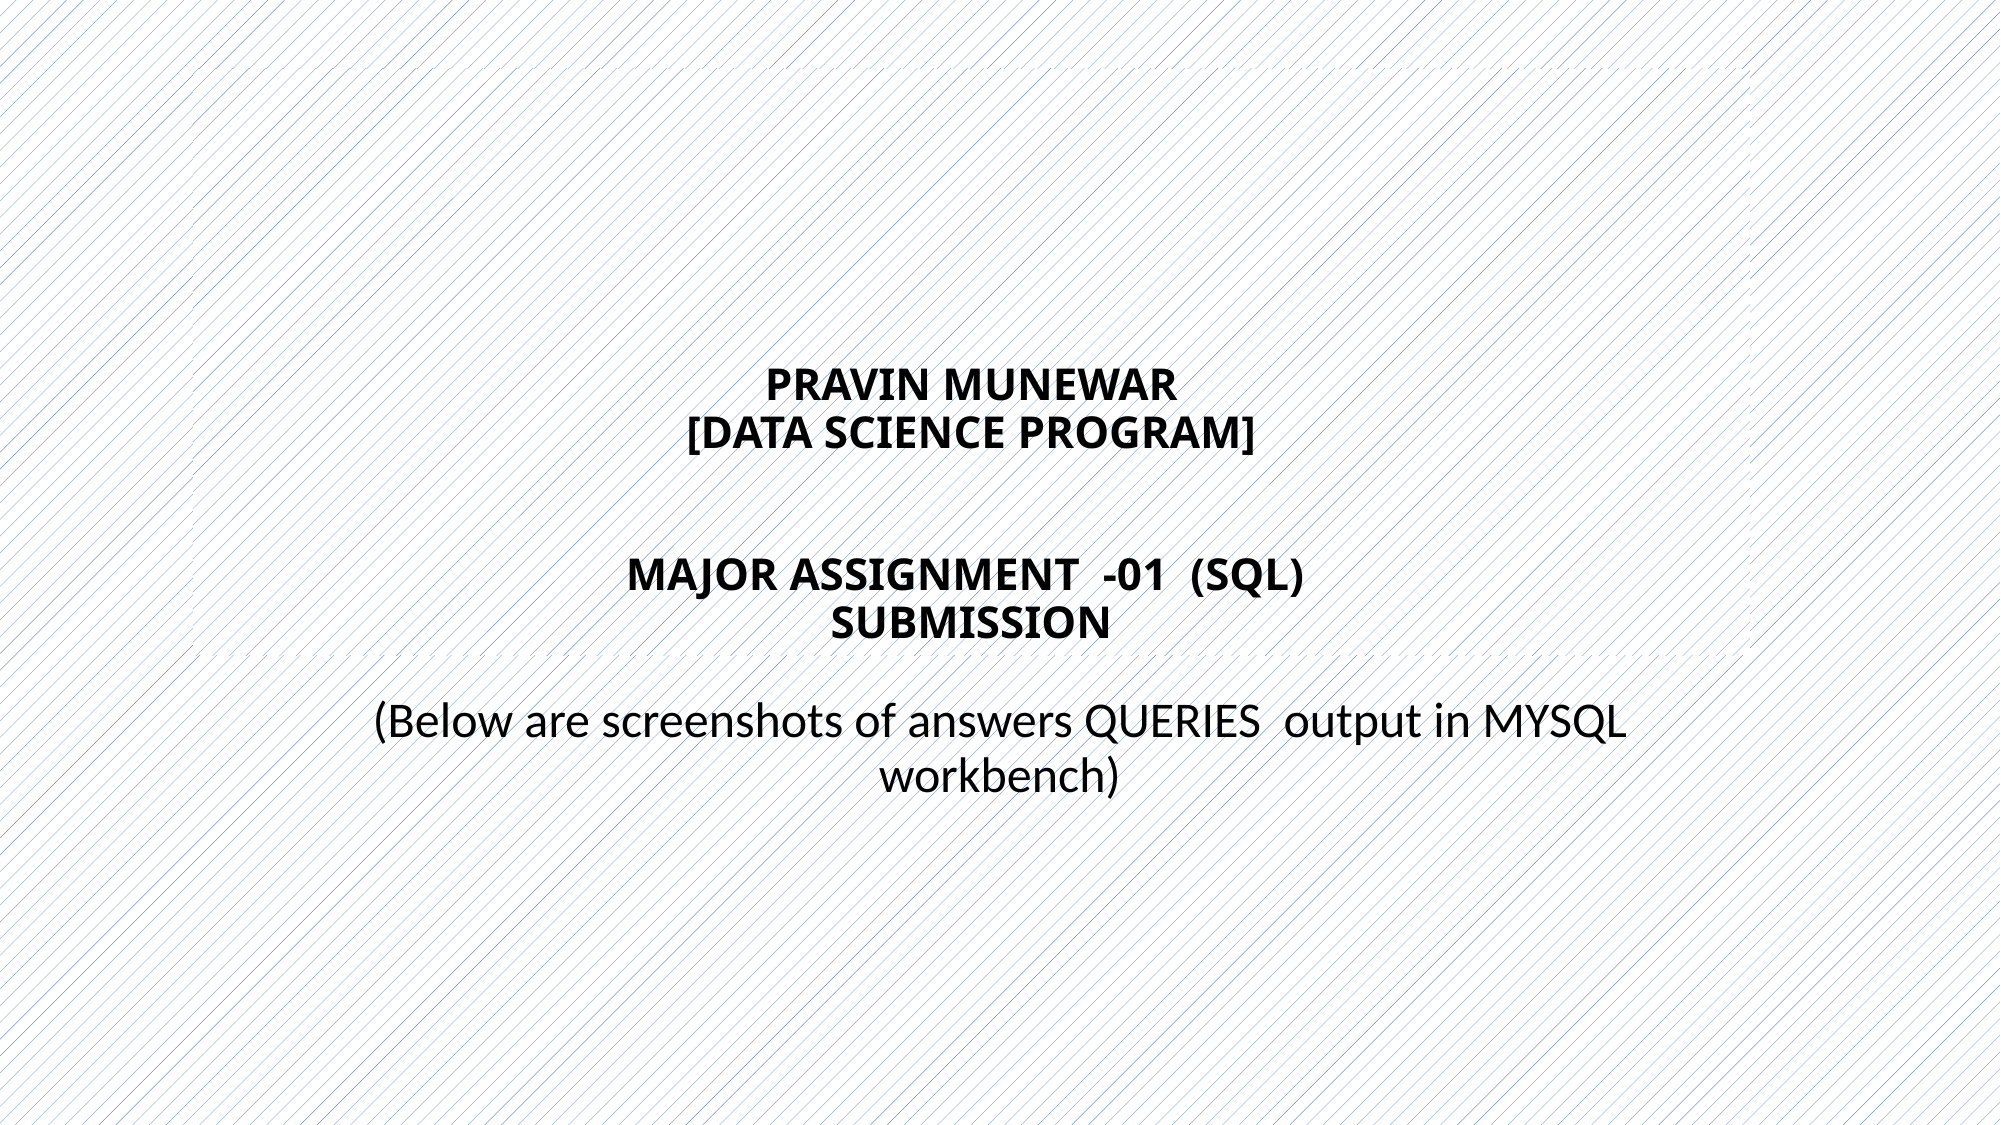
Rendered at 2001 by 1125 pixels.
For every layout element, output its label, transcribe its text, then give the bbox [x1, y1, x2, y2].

subtitle (Below are screenshots of answers QUERIES output in MYSQL workbench) [249, 687, 1750, 959]
title PRAVIN MUNEWAR [DATA SCIENCE PROGRAM] MAJOR ASSIGNMENT -01 (SQL) SUBMISSION [192, 68, 1750, 656]
